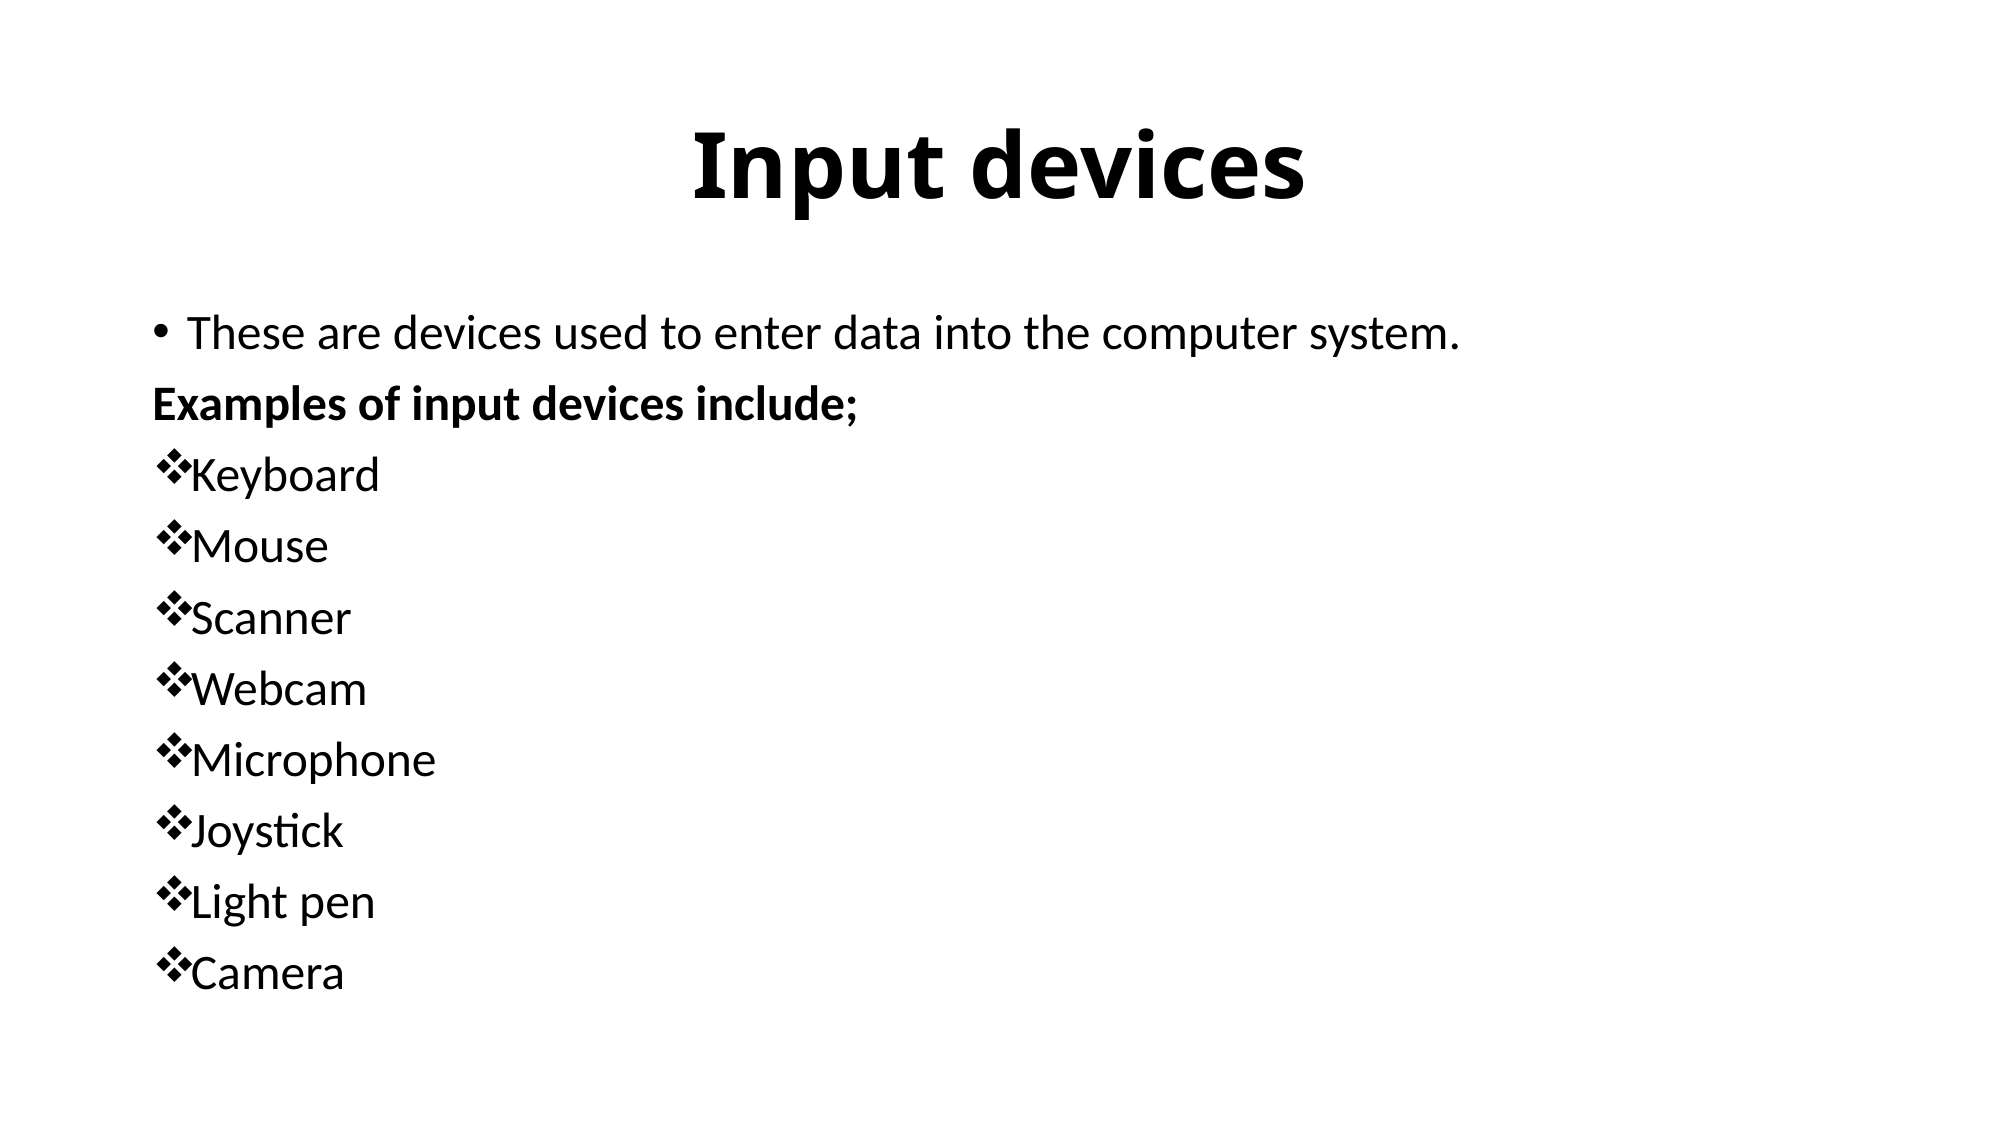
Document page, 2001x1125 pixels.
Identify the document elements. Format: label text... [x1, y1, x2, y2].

title Input devices [137, 59, 1863, 278]
list These are devices used to enter data into the computer system. Examples of input devices include; Keyboard Mouse Scanner Webcam Microphone Joystick Light pen Camera [137, 299, 1863, 1014]
